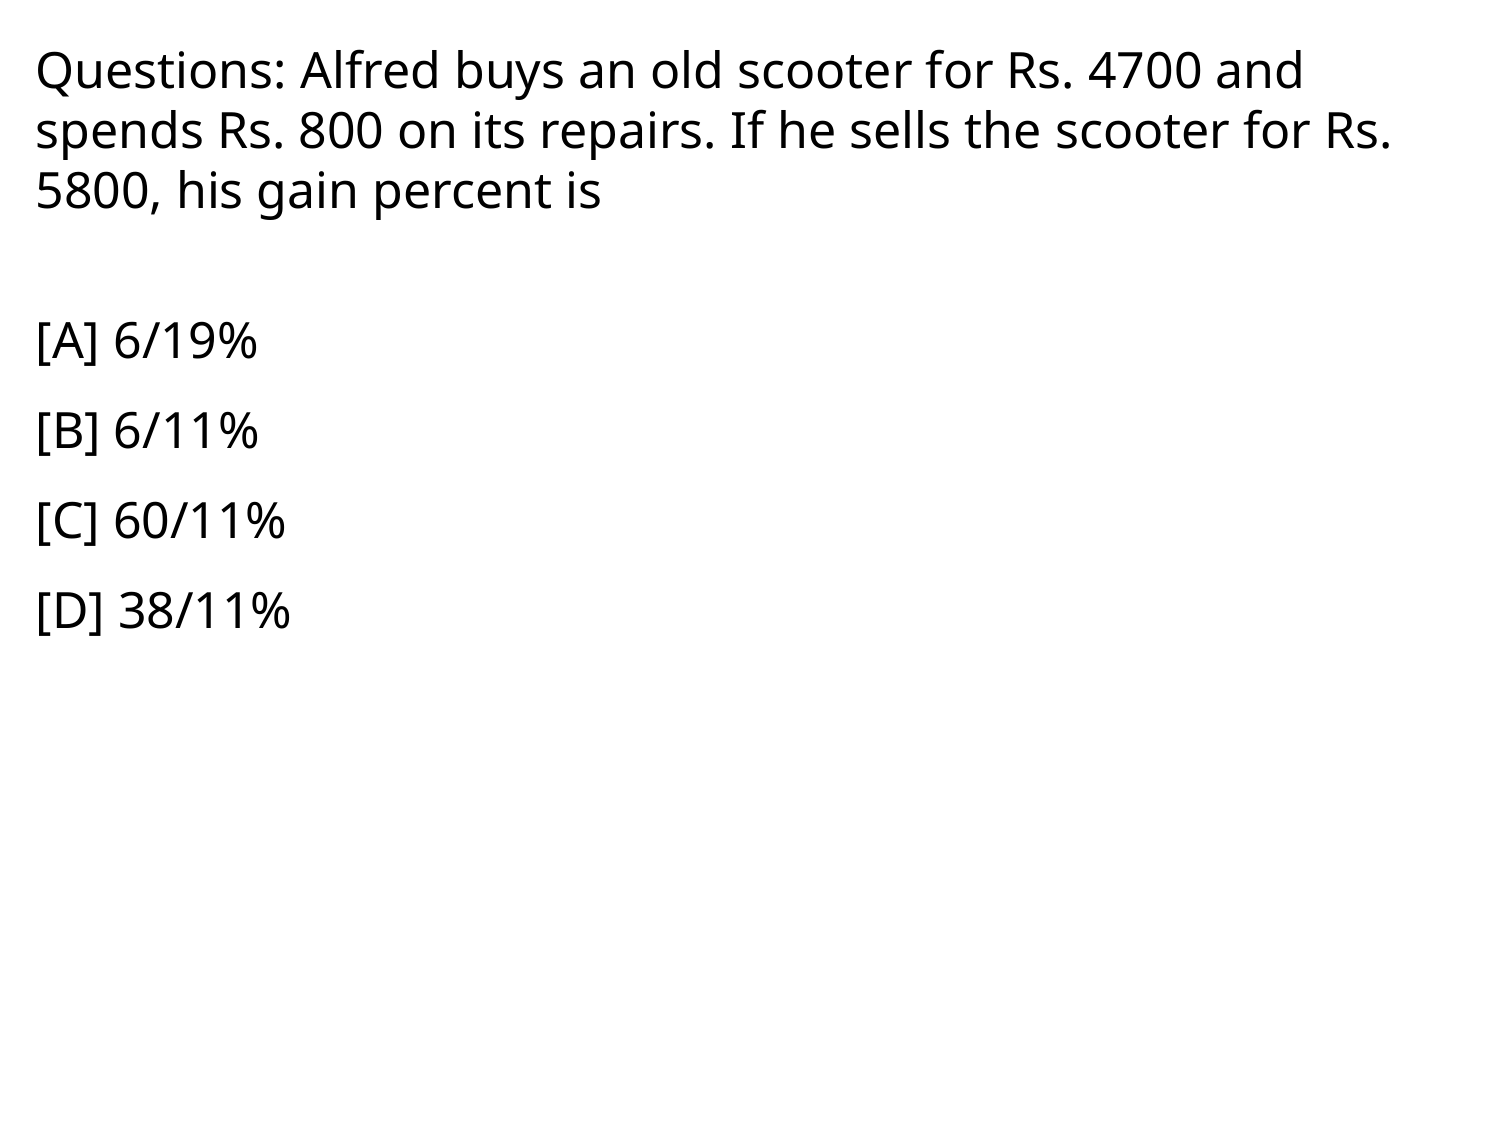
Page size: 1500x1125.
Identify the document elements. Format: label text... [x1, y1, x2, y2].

text_box Questions: Alfred buys an old scooter for Rs. 4700 and spends Rs. 800 on its repairs. If he sells the scooter for Rs. 5800, his gain percent is [A] 6/19% [B] 6/11% [C] 60/11% [D] 38/11% [20, 31, 1461, 647]
